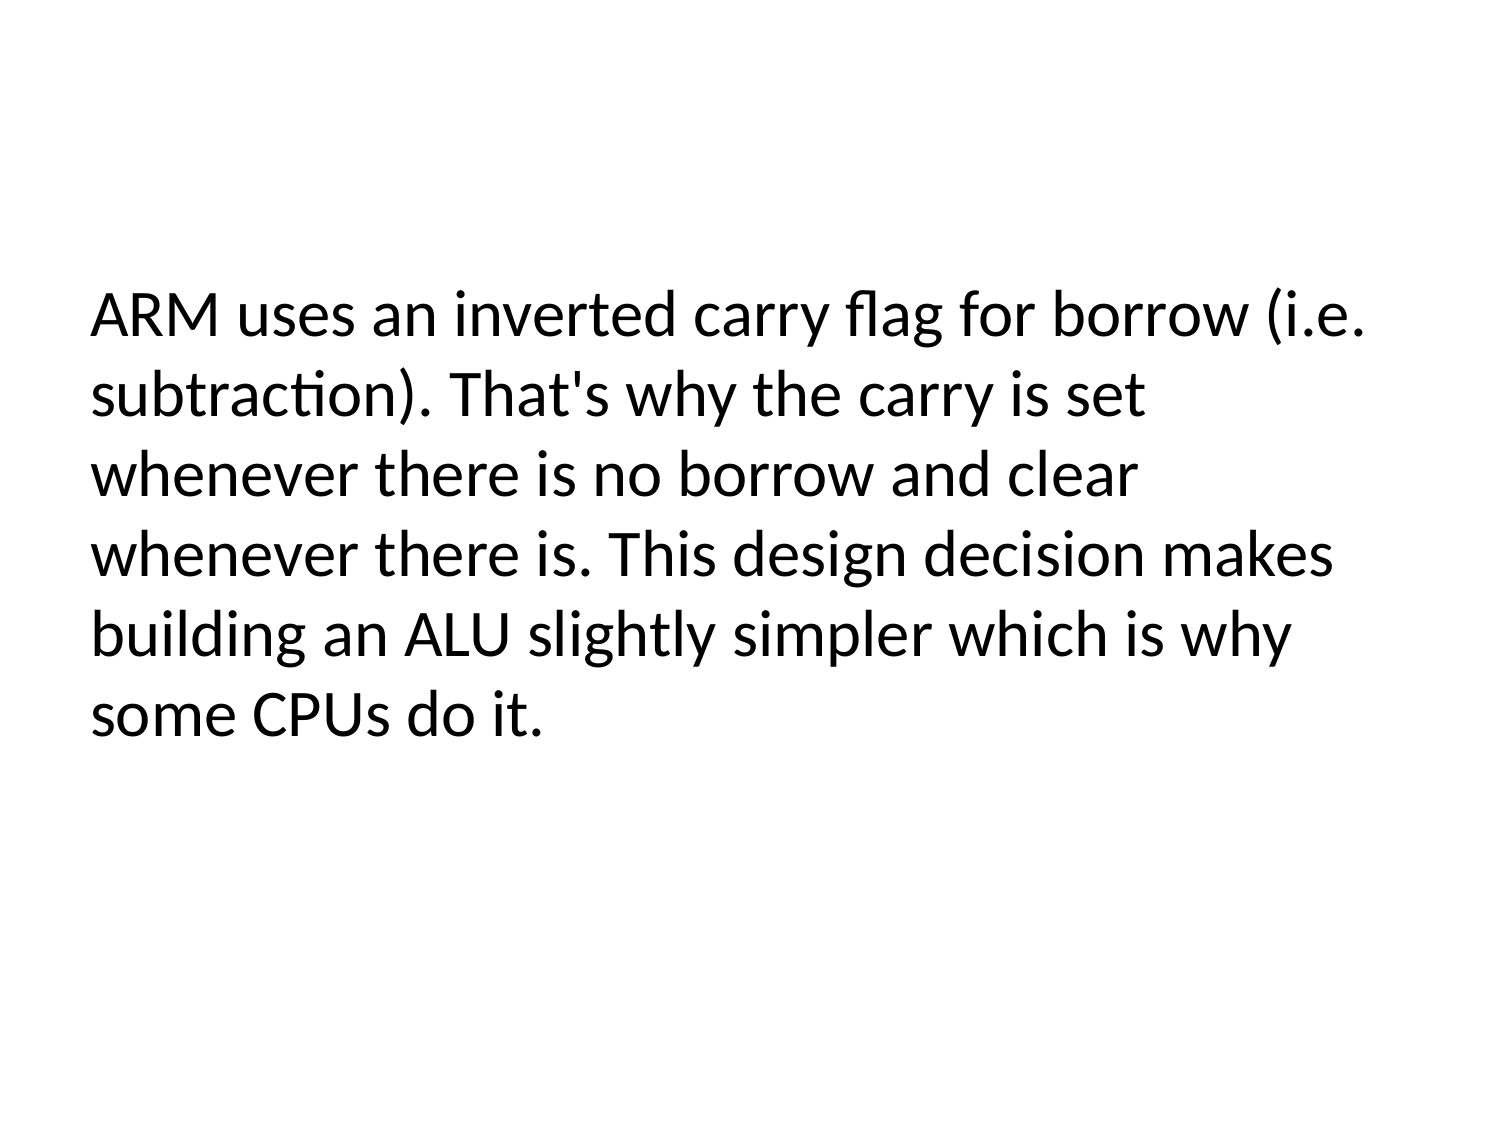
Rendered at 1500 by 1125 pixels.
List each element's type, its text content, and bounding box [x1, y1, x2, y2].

list ARM uses an inverted carry flag for borrow (i.e. subtraction). That's why the carry is set whenever there is no borrow and clear whenever there is. This design decision makes building an ALU slightly simpler which is why some CPUs do it. [75, 262, 1425, 1005]
